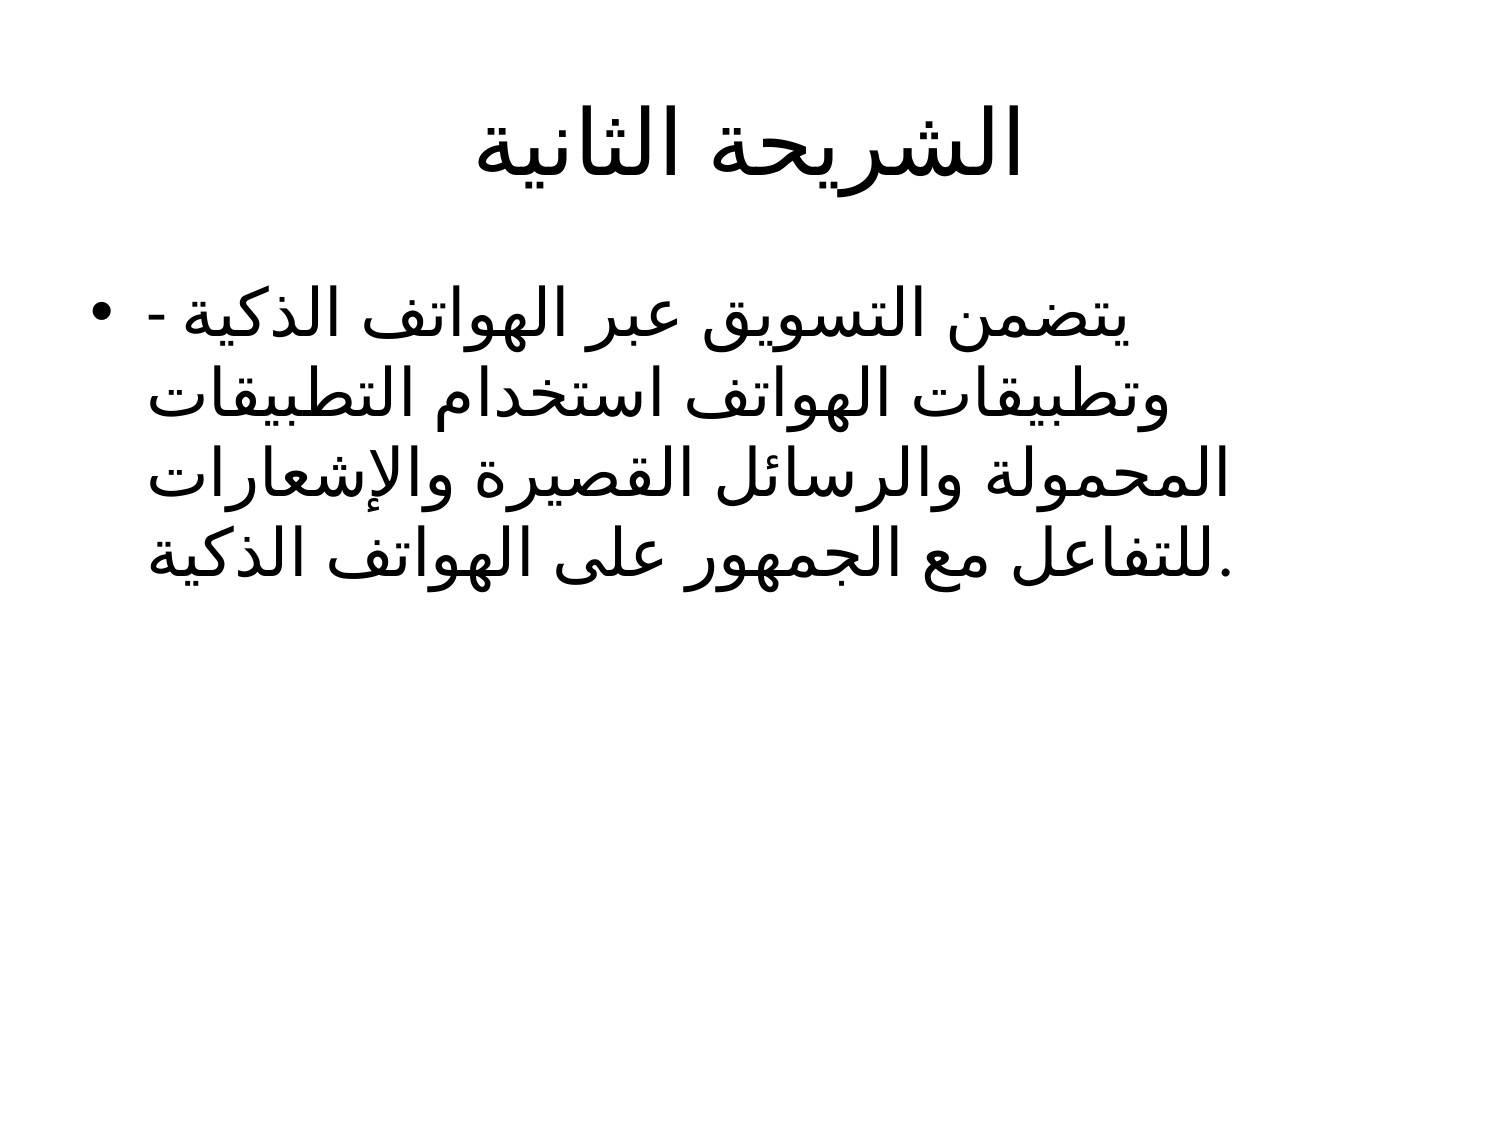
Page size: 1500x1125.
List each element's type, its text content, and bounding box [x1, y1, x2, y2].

title الشريحة الثانية [75, 45, 1425, 233]
list - يتضمن التسويق عبر الهواتف الذكية وتطبيقات الهواتف استخدام التطبيقات المحمولة والرسائل القصيرة والإشعارات للتفاعل مع الجمهور على الهواتف الذكية. [75, 262, 1425, 1005]
